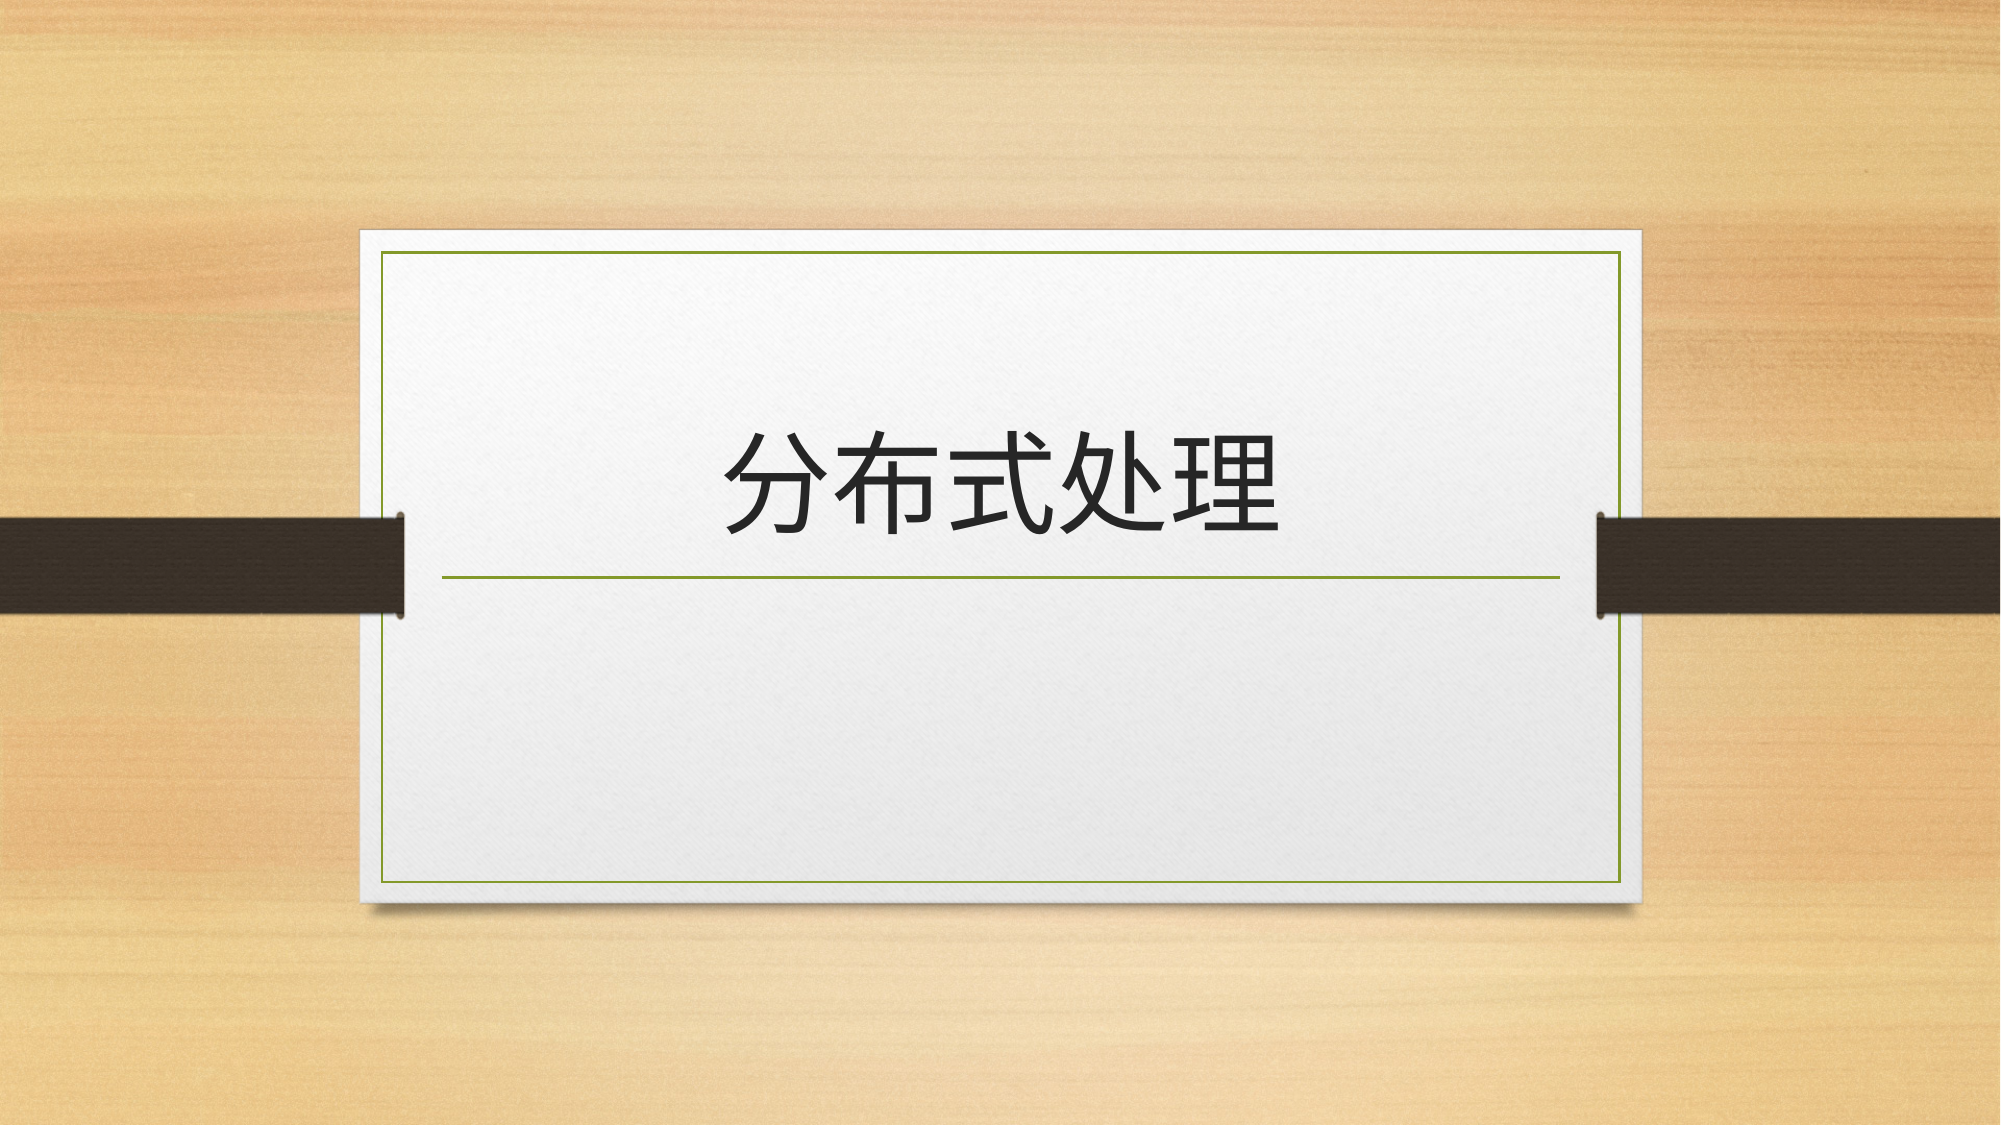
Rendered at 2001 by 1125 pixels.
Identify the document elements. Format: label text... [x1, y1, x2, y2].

title 分布式处理 [441, 306, 1560, 556]
picture [0, 0, 2001, 1125]
